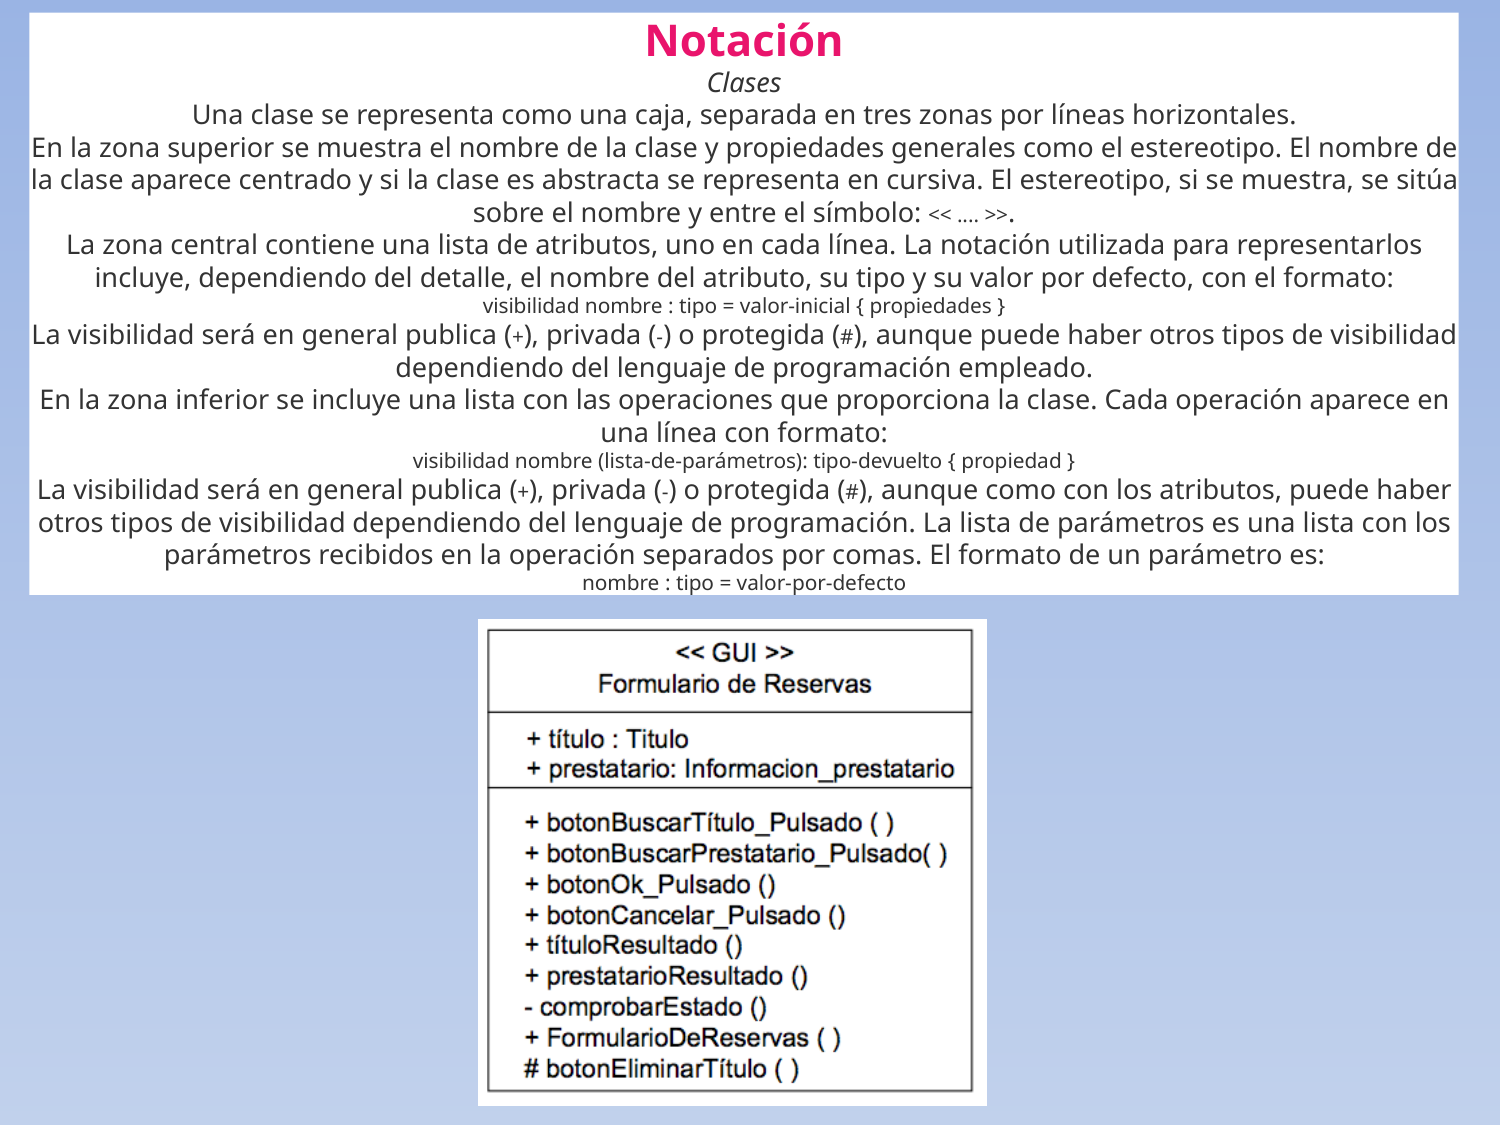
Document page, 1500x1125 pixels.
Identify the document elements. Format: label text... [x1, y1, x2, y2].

text_box Notación Clases Una clase se representa como una caja, separada en tres zonas por líneas horizontales. En la zona superior se muestra el nombre de la clase y propiedades generales como el estereotipo. El nombre de la clase aparece centrado y si la clase es abstracta se representa en cursiva. El estereotipo, si se muestra, se sitúa sobre el nombre y entre el símbolo: << .... >>. La zona central contiene una lista de atributos, uno en cada línea. La notación utilizada para representarlos incluye, dependiendo del detalle, el nombre del atributo, su tipo y su valor por defecto, con el formato: visibilidad nombre : tipo = valor-inicial { propiedades } La visibilidad será en general publica (+), privada (-) o protegida (#), aunque puede haber otros tipos de visibilidad dependiendo del lenguaje de programación empleado. En la zona inferior se incluye una lista con las operaciones que proporciona la clase. Cada operación aparece en una línea con formato: visibilidad nombre (lista-de-parámetros): tipo-devuelto { propiedad } La visibilidad será en general publica (+), privada (-) o protegida (#), aunque como con los atributos, puede haber otros tipos de visibilidad dependiendo del lenguaje de programación. La lista de parámetros es una lista con los parámetros recibidos en la operación separados por comas. El formato de un parámetro es: nombre : tipo = valor-por-defecto [29, 12, 1459, 595]
picture [478, 619, 987, 1107]
